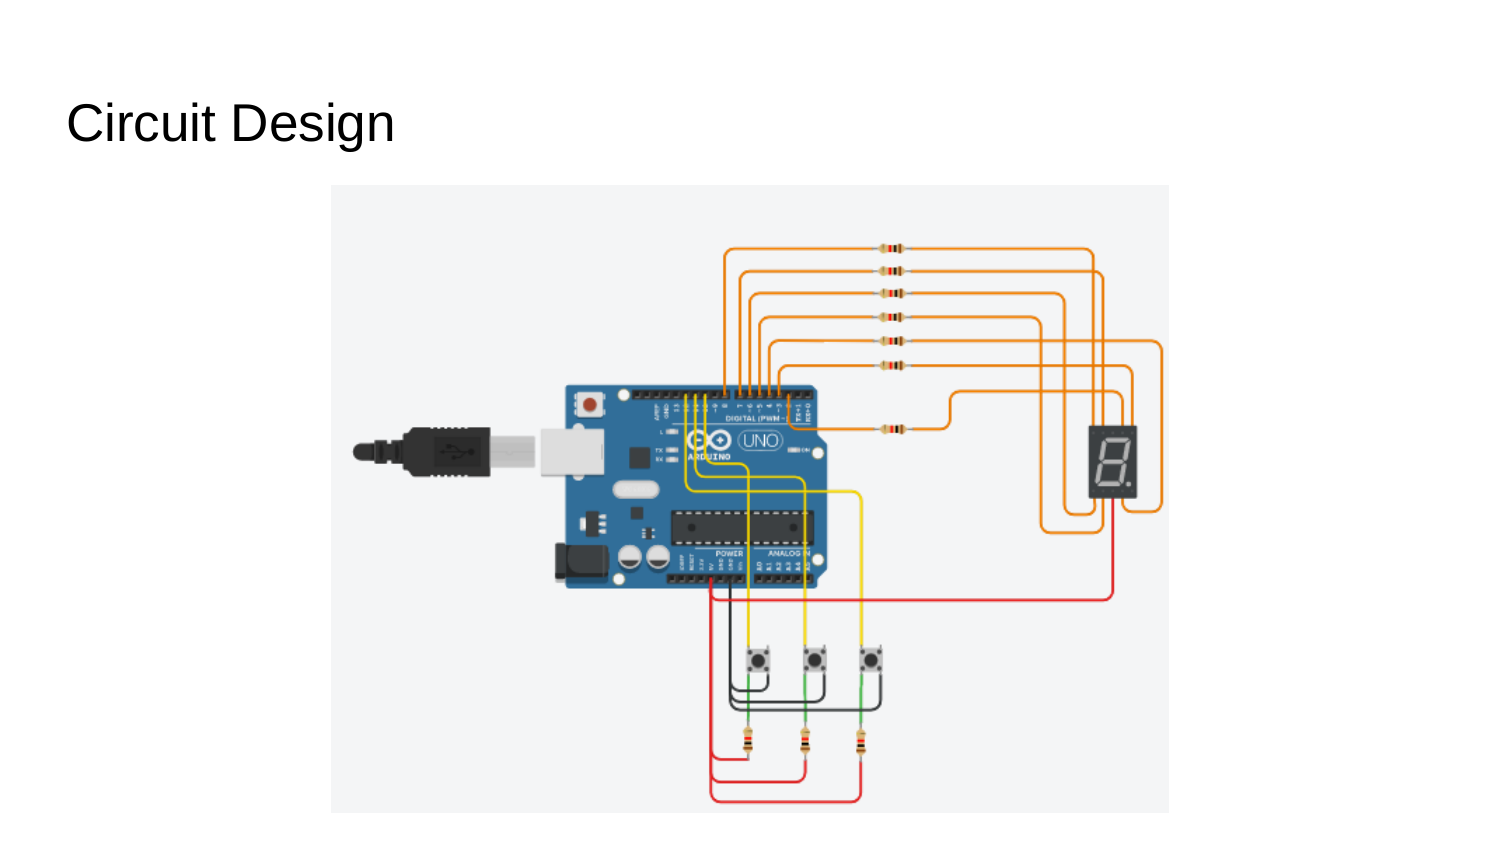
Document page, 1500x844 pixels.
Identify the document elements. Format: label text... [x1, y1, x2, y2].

picture [331, 185, 1169, 813]
title Circuit Design [51, 72, 1449, 167]
